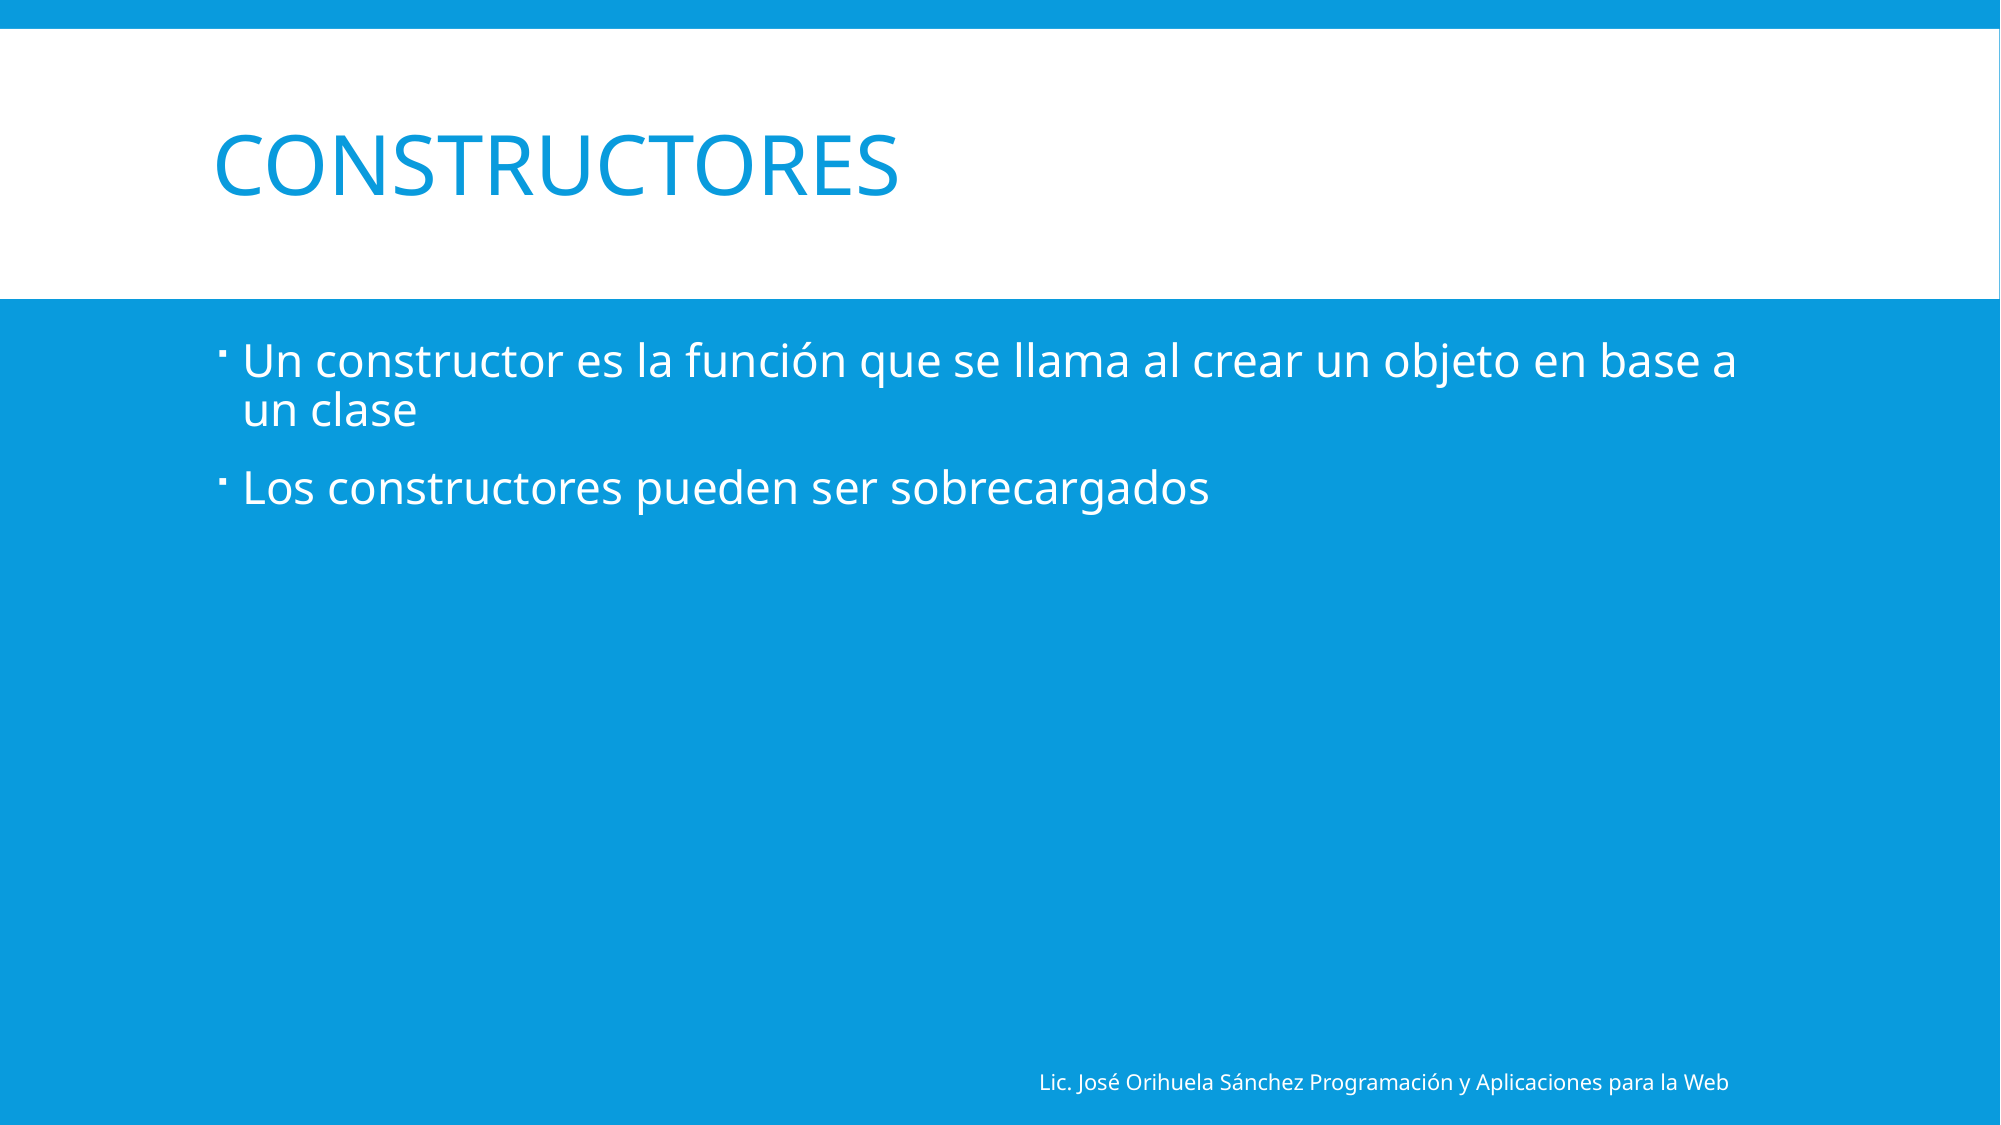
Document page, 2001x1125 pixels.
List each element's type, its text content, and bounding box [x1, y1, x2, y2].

list Un constructor es la función que se llama al crear un objeto en base a un clase Los constructores pueden ser sobrecargados [197, 329, 1803, 1020]
footer Lic. José Orihuela Sánchez Programación y Aplicaciones para la Web [918, 1053, 1746, 1114]
title Constructores [197, 46, 1803, 295]
